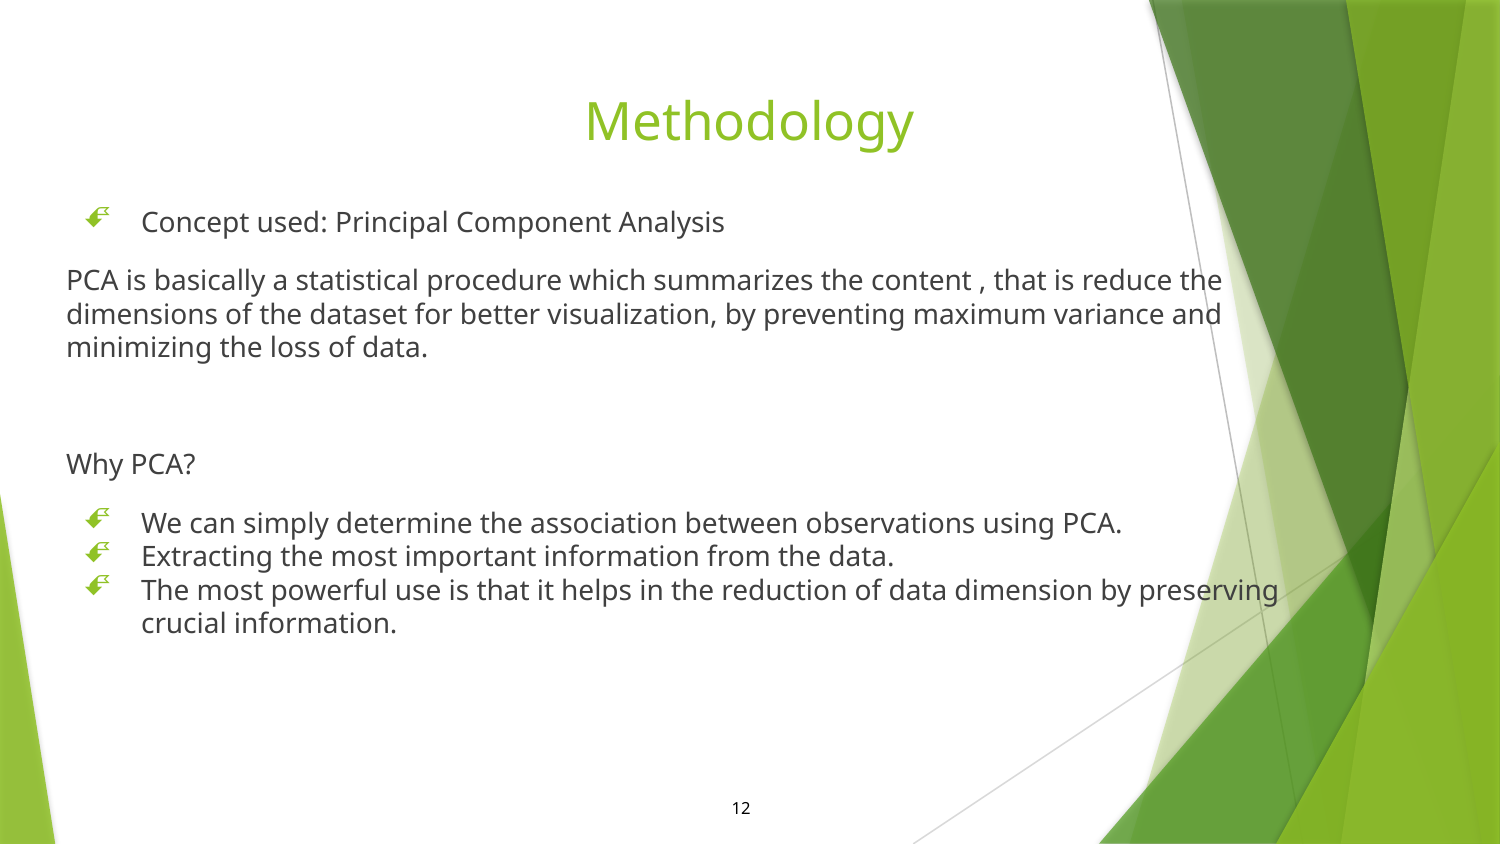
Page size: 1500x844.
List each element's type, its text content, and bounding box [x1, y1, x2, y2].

title Methodology [51, 72, 1449, 167]
text_box 12 [716, 787, 784, 828]
list Concept used: Principal Component Analysis PCA is basically a statistical procedure which summarizes the content , that is reduce the dimensions of the dataset for better visualization, by preventing maximum variance and minimizing the loss of data. Why PCA? We can simply determine the association between observations using PCA. Extracting the most important information from the data. The most powerful use is that it helps in the reduction of data dimension by preserving crucial information. [51, 189, 1303, 750]
